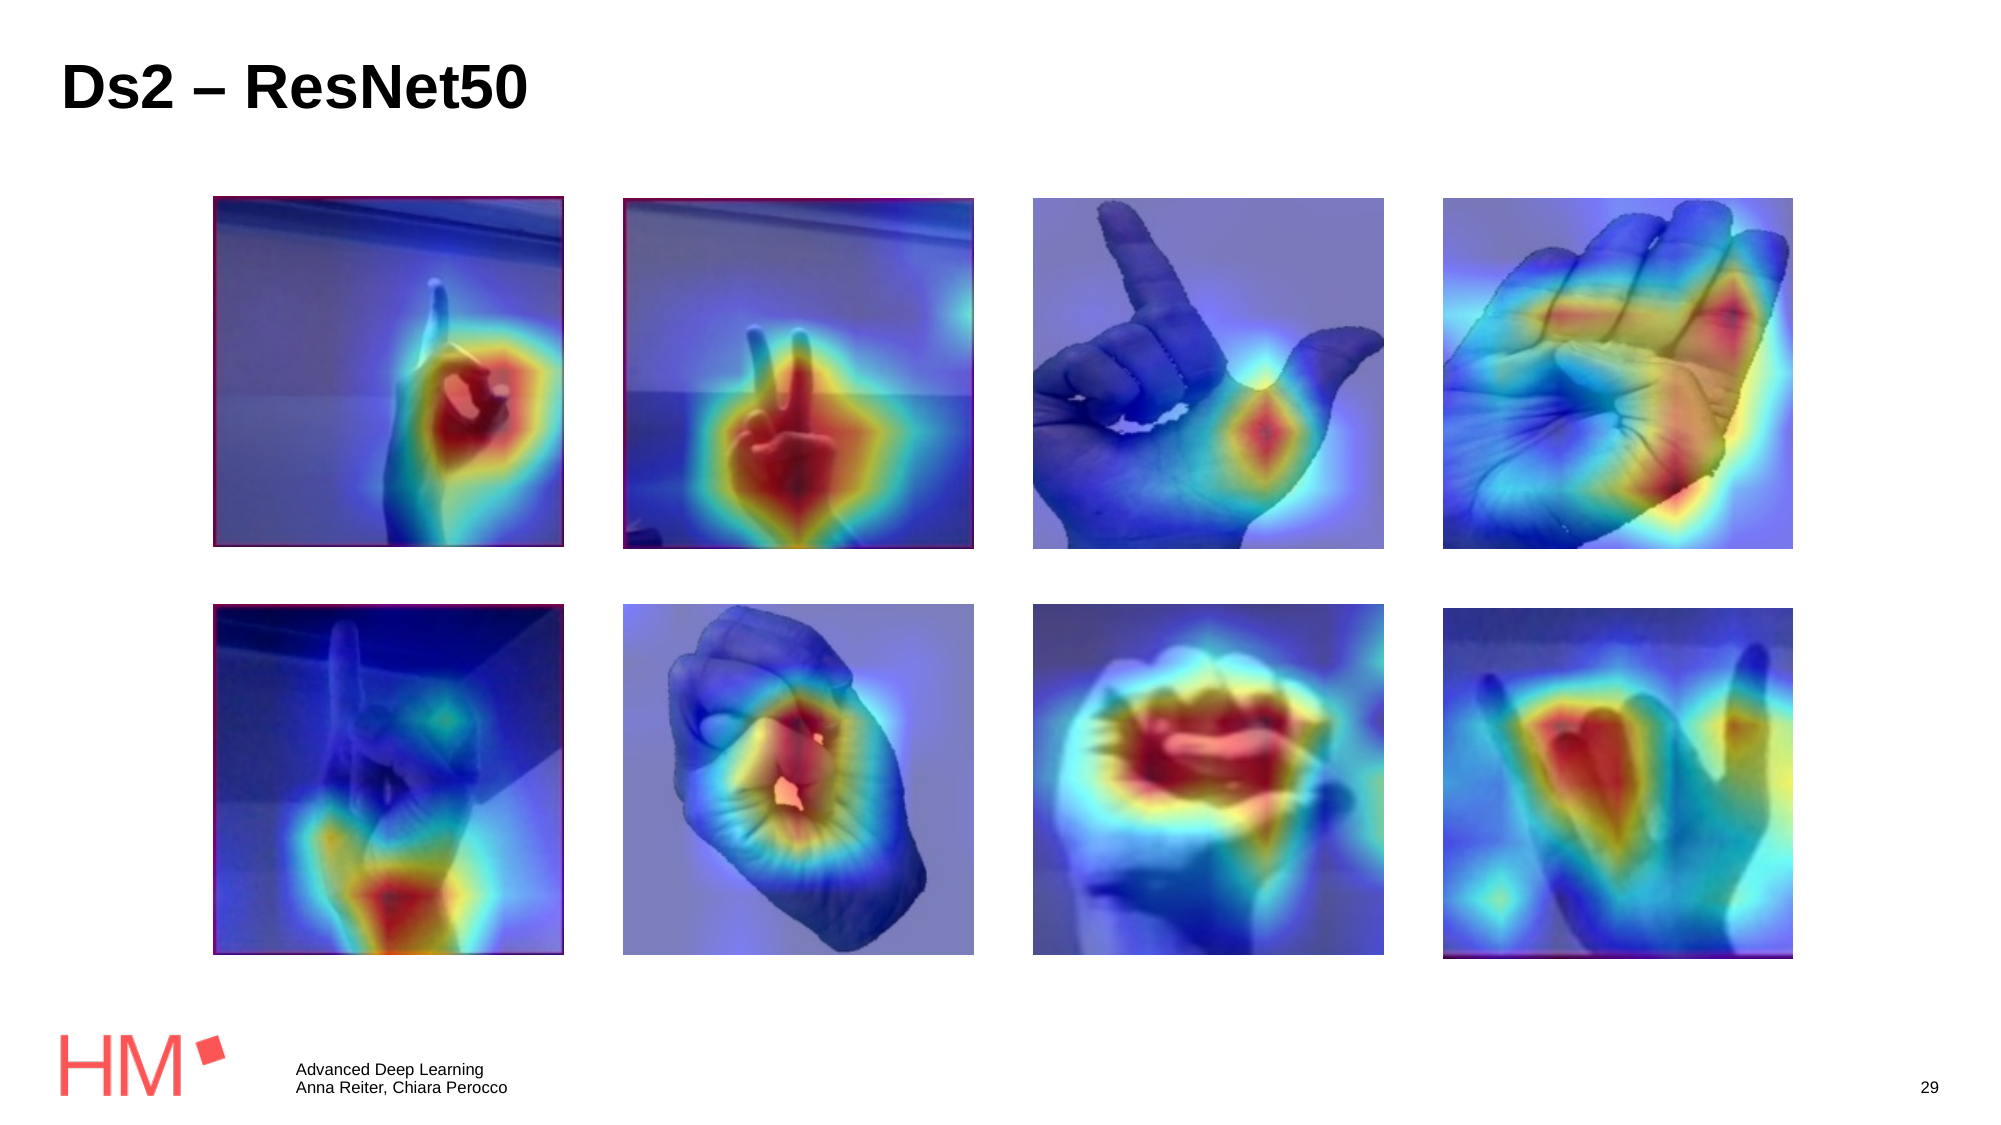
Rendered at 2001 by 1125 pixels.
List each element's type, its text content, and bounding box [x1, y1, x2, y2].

picture [623, 604, 974, 955]
picture [1033, 198, 1384, 549]
picture [1442, 608, 1794, 959]
footer Advanced Deep Learning [295, 1041, 941, 1079]
picture [213, 196, 564, 547]
picture [1442, 198, 1794, 549]
picture [1033, 604, 1384, 955]
picture [623, 198, 974, 549]
title Ds2 – ResNet50 [60, 55, 1940, 202]
slide_number 29 [1728, 1077, 1940, 1113]
picture [213, 604, 564, 955]
slide_number Anna Reiter, Chiara Perocco [295, 1079, 941, 1113]
